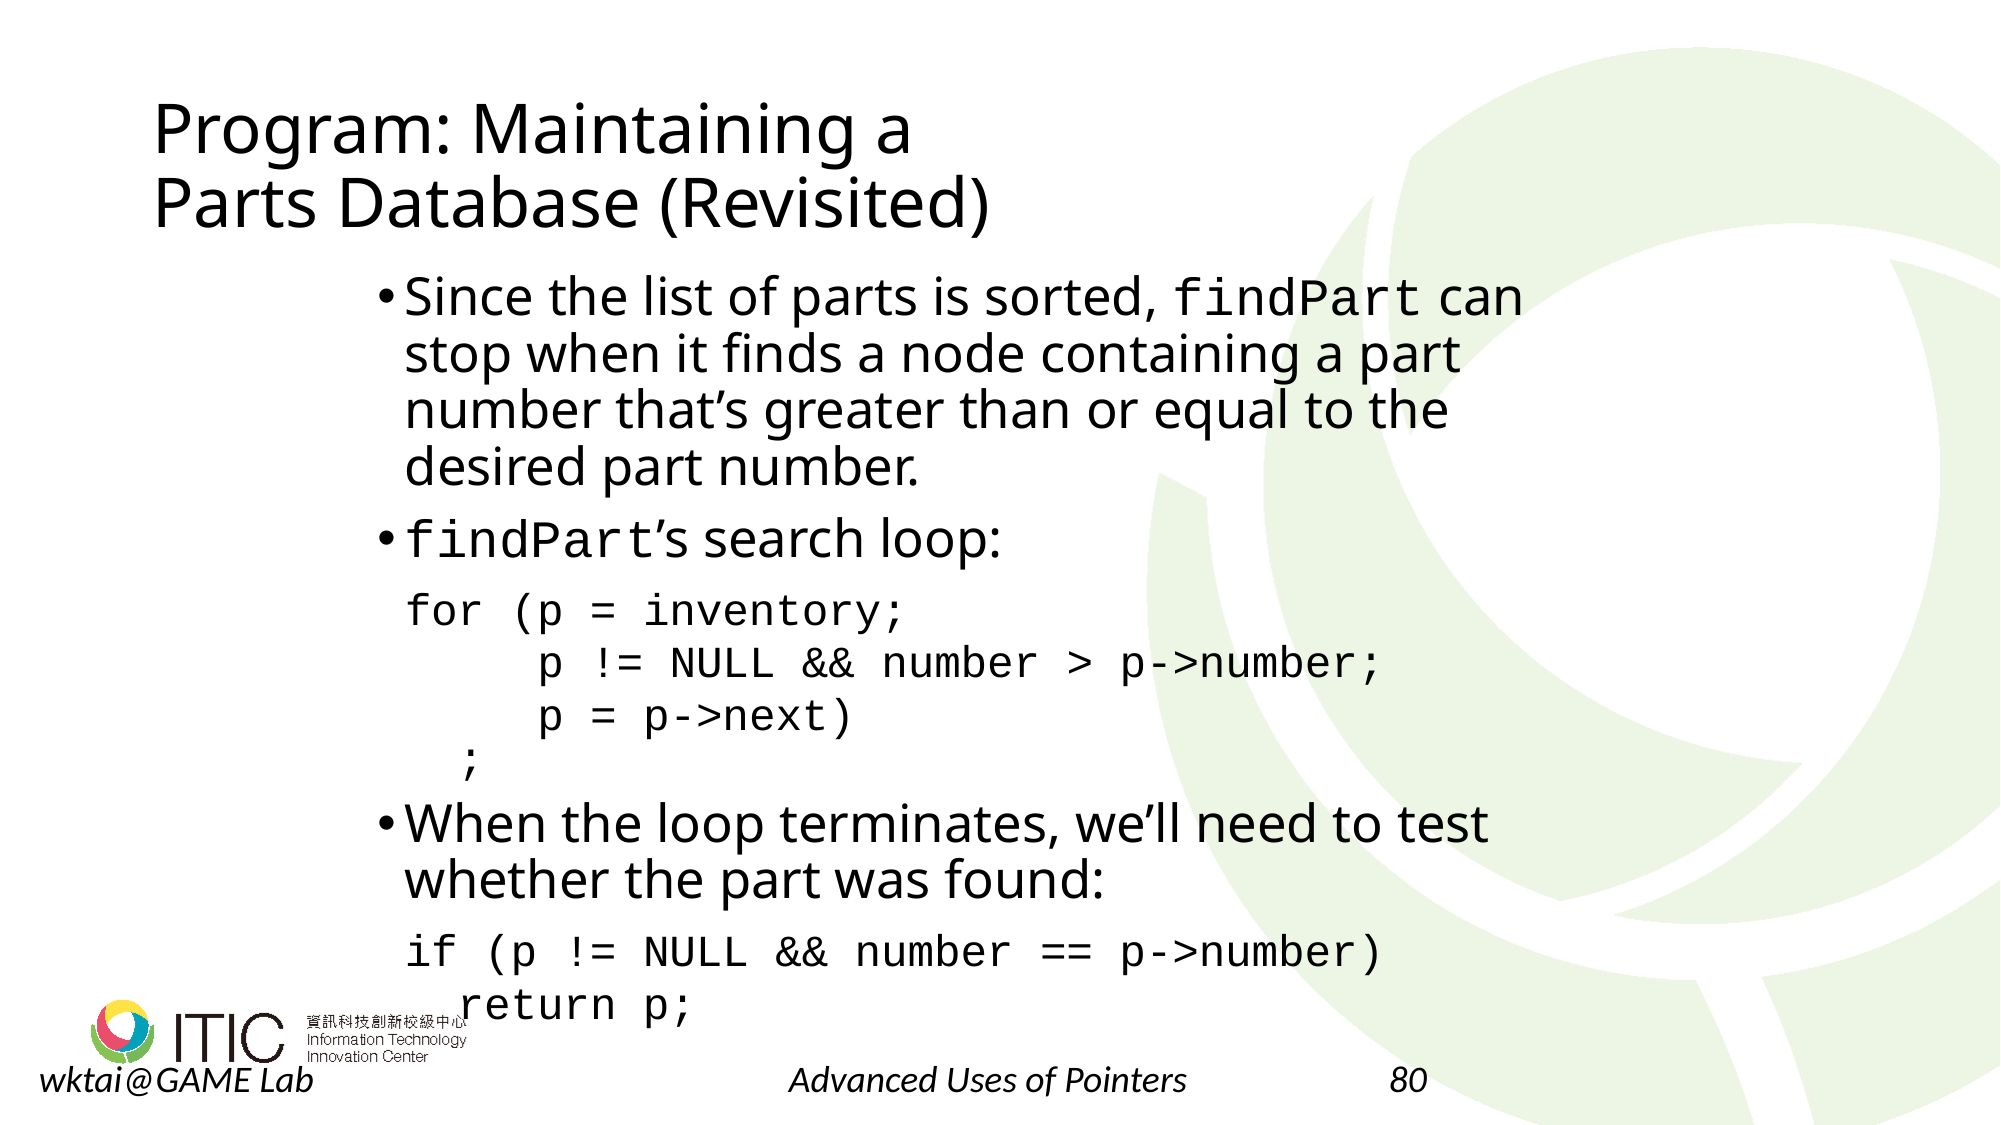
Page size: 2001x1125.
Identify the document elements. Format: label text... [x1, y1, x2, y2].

title Program: Maintaining a Parts Database (Revisited) [137, 59, 1863, 278]
list Since the list of parts is sorted, findPart can stop when it finds a node containing a part number that’s greater than or equal to the desired part number. findPart’s search loop: for (p = inventory; p != NULL && number > p->number; p = p->next) ; When the loop terminates, we’ll need to test whether the part was found: if (p != NULL && number == p->number) return p; [362, 262, 1638, 1038]
picture [0, 0, 2001, 1125]
